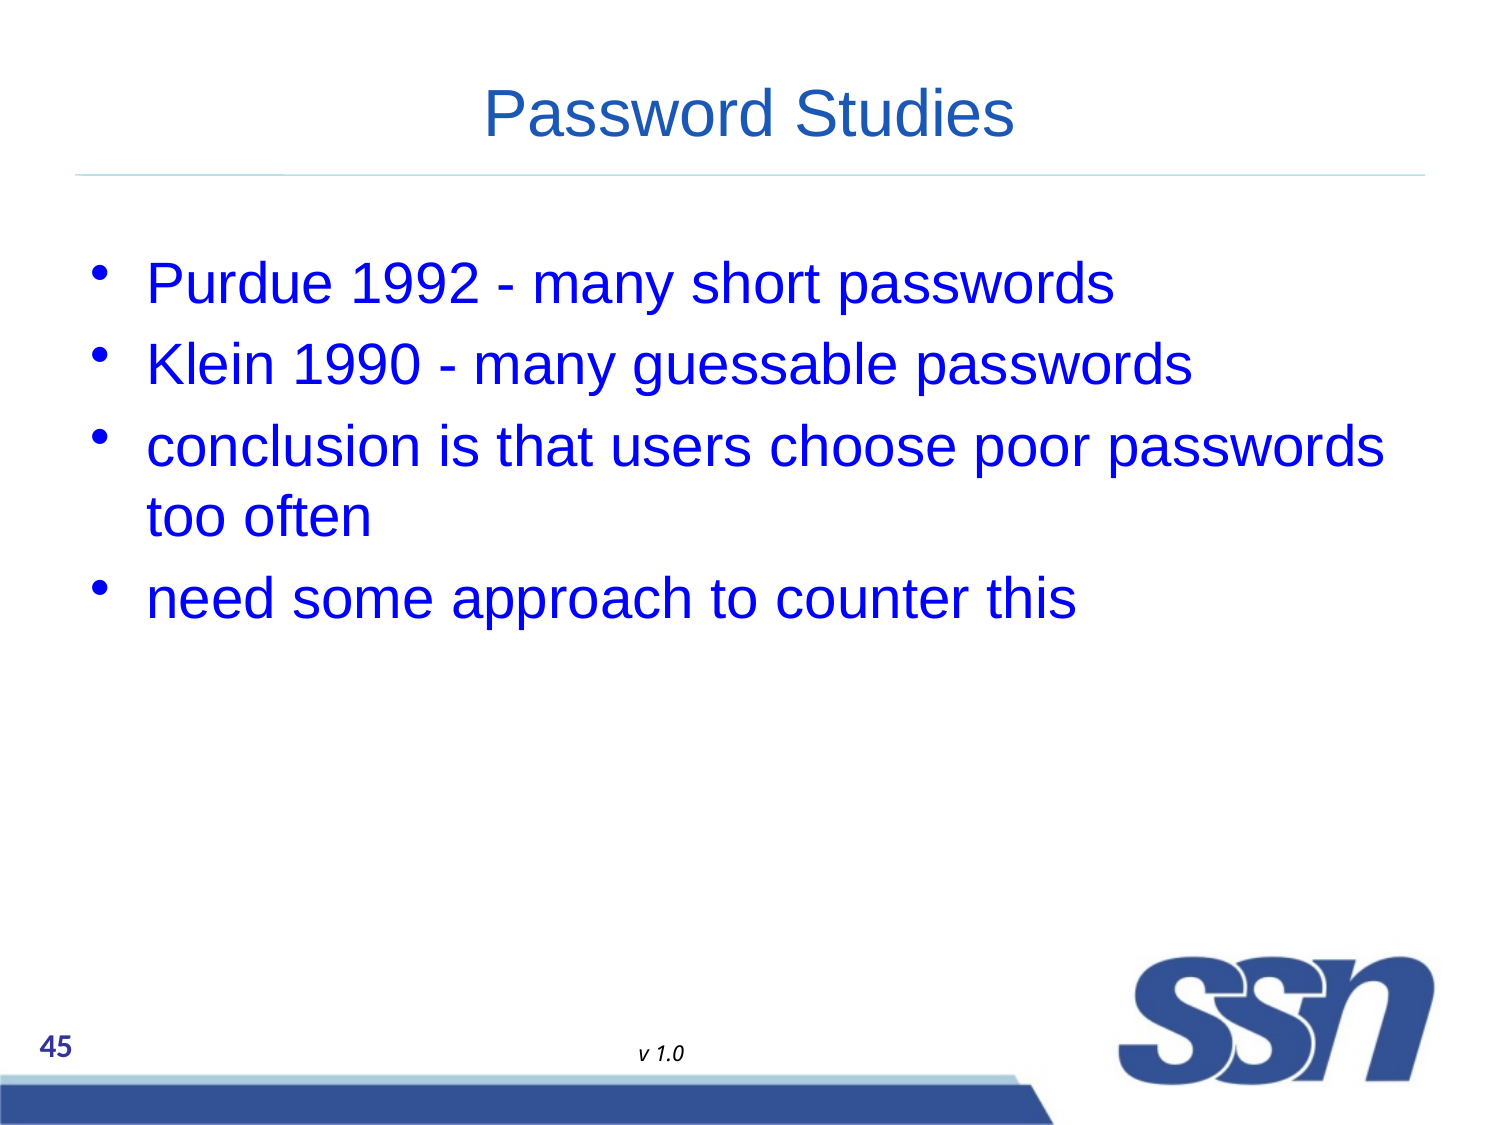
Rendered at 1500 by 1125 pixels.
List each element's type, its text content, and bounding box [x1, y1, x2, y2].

title Password Studies [75, 45, 1425, 175]
picture [0, 913, 1500, 1125]
list Purdue 1992 - many short passwords Klein 1990 - many guessable passwords conclusion is that users choose poor passwords too often need some approach to counter this [75, 237, 1425, 1005]
